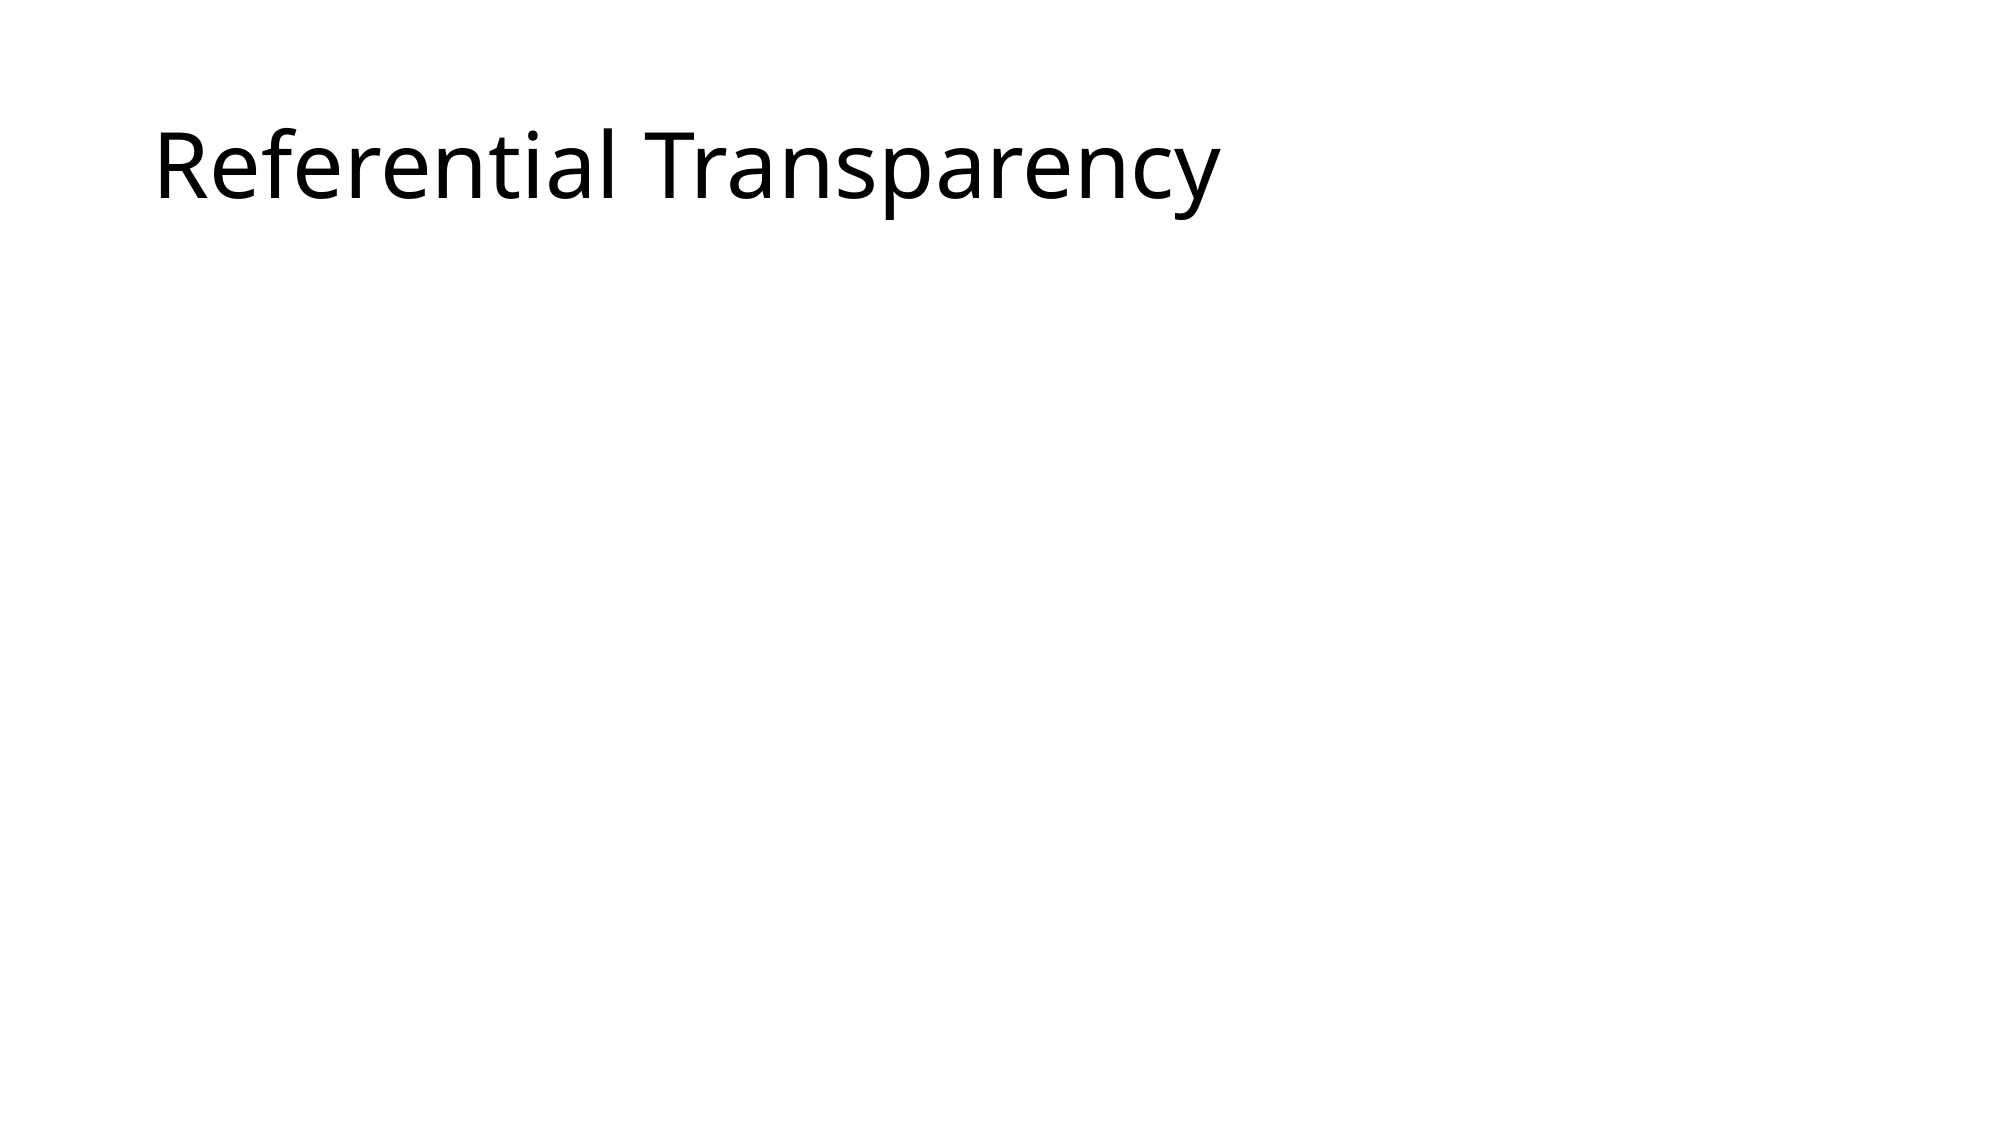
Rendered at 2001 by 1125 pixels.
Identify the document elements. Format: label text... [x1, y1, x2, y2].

title Referential Transparency [137, 59, 1863, 278]
